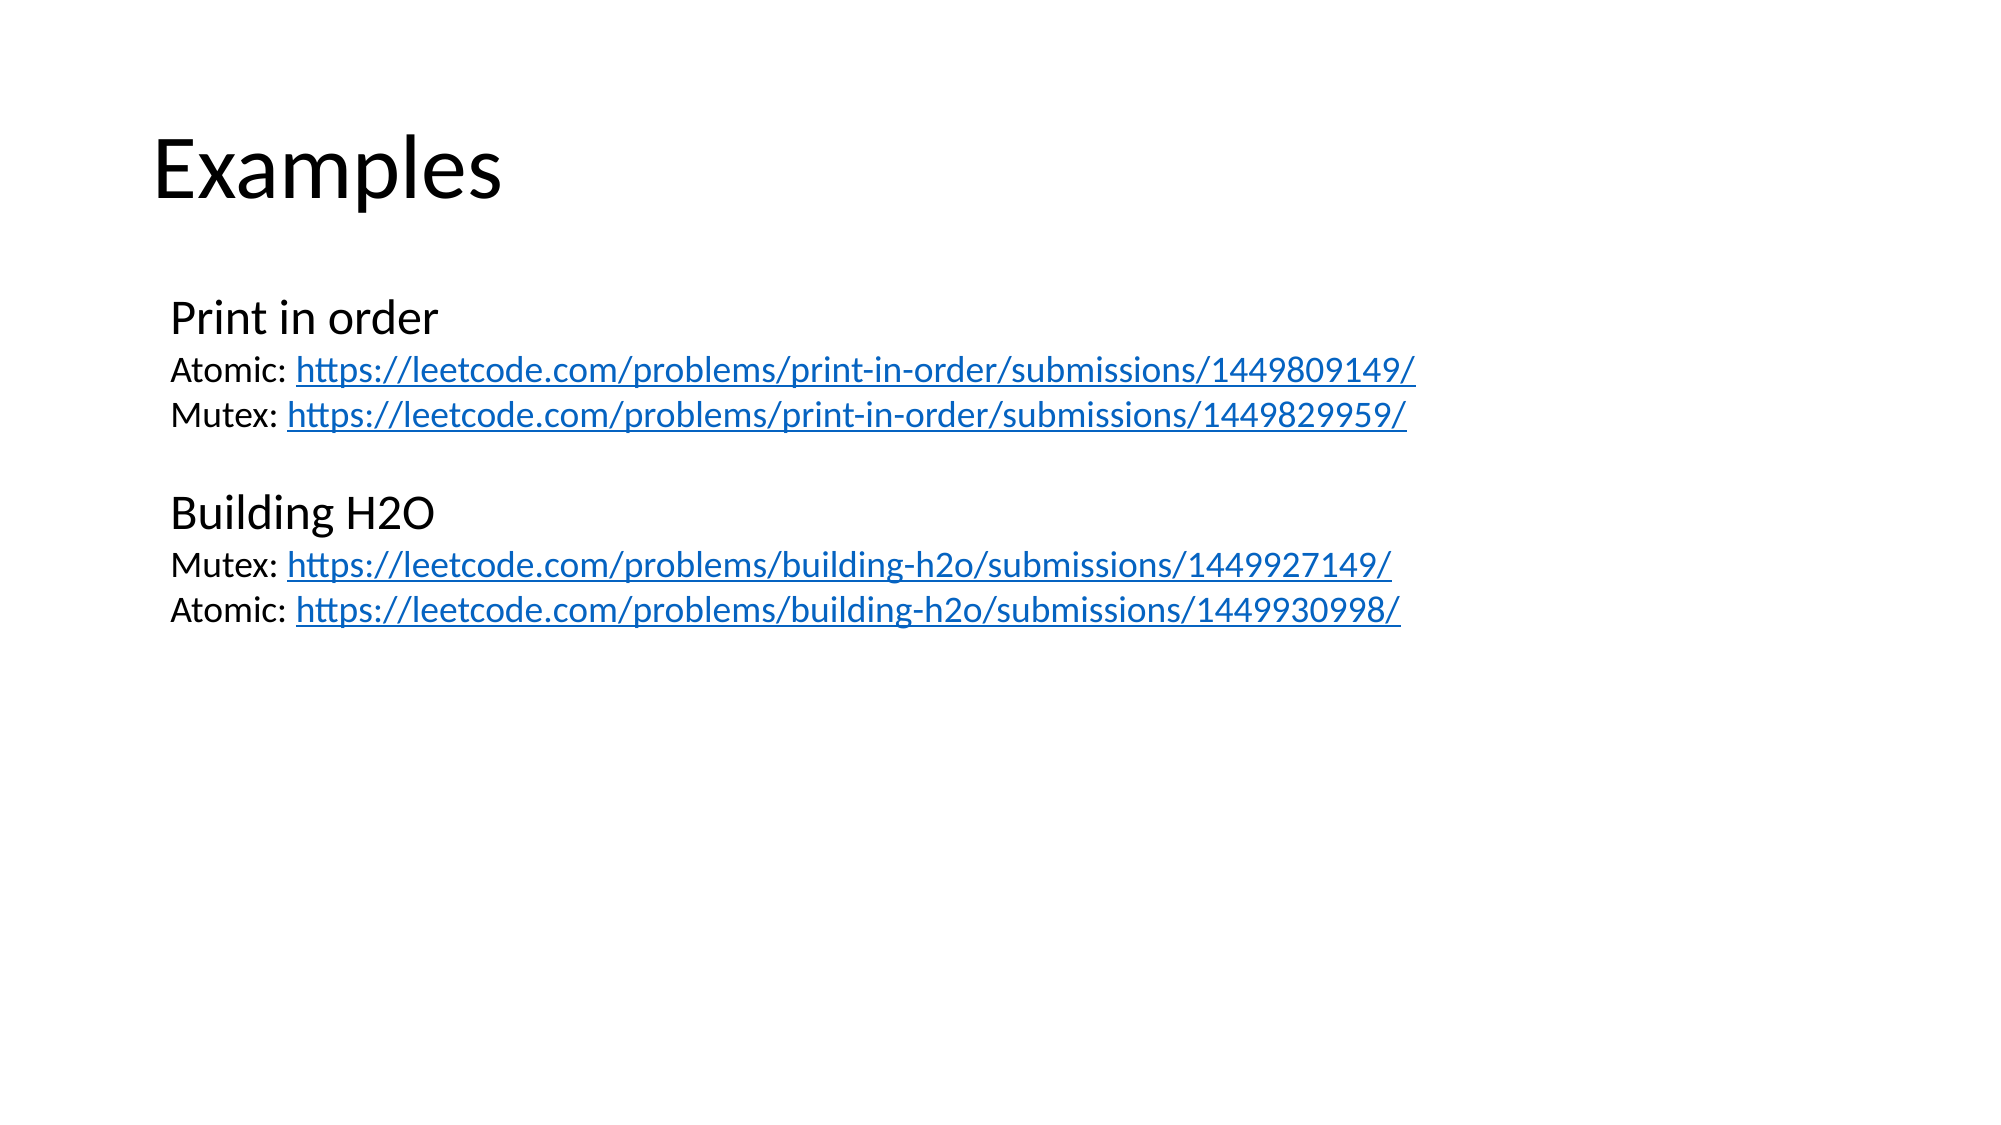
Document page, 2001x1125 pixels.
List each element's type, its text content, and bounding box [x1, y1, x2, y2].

text_box Print in order Atomic: https://leetcode.com/problems/print-in-order/submissions/1449809149/ Mutex: https://leetcode.com/problems/print-in-order/submissions/1449829959/ Building H2O Mutex: https://leetcode.com/problems/building-h2o/submissions/1449927149/ Atomic: https://leetcode.com/problems/building-h2o/submissions/1449930998/ [155, 277, 1446, 638]
title Examples [137, 59, 1863, 278]
